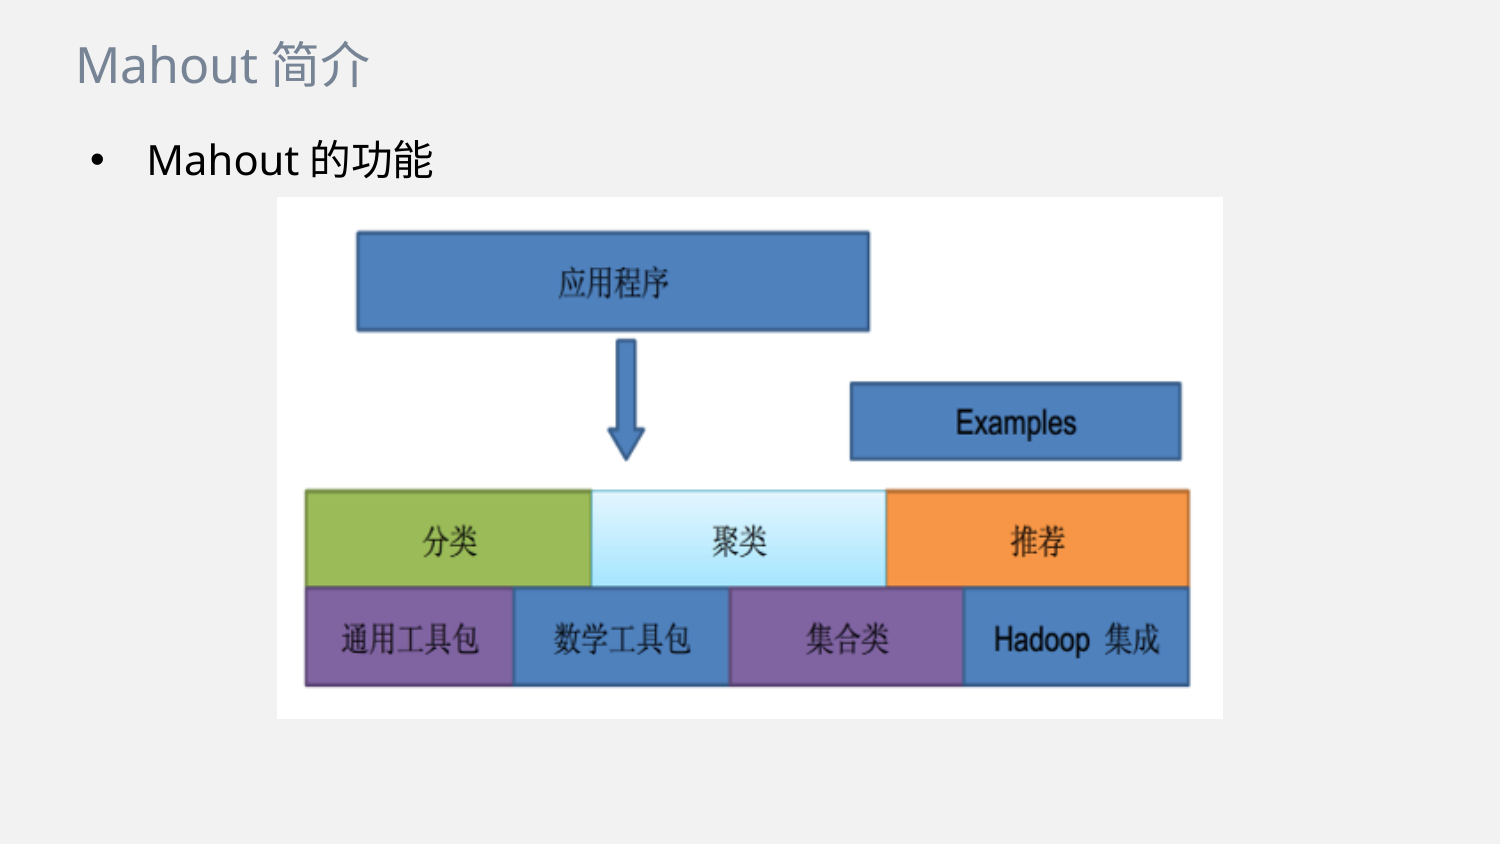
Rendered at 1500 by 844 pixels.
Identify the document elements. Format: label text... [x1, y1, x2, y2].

list Mahout的功能 [75, 126, 1426, 788]
picture [277, 197, 1223, 719]
text_box Mahout简介 [75, 32, 573, 95]
